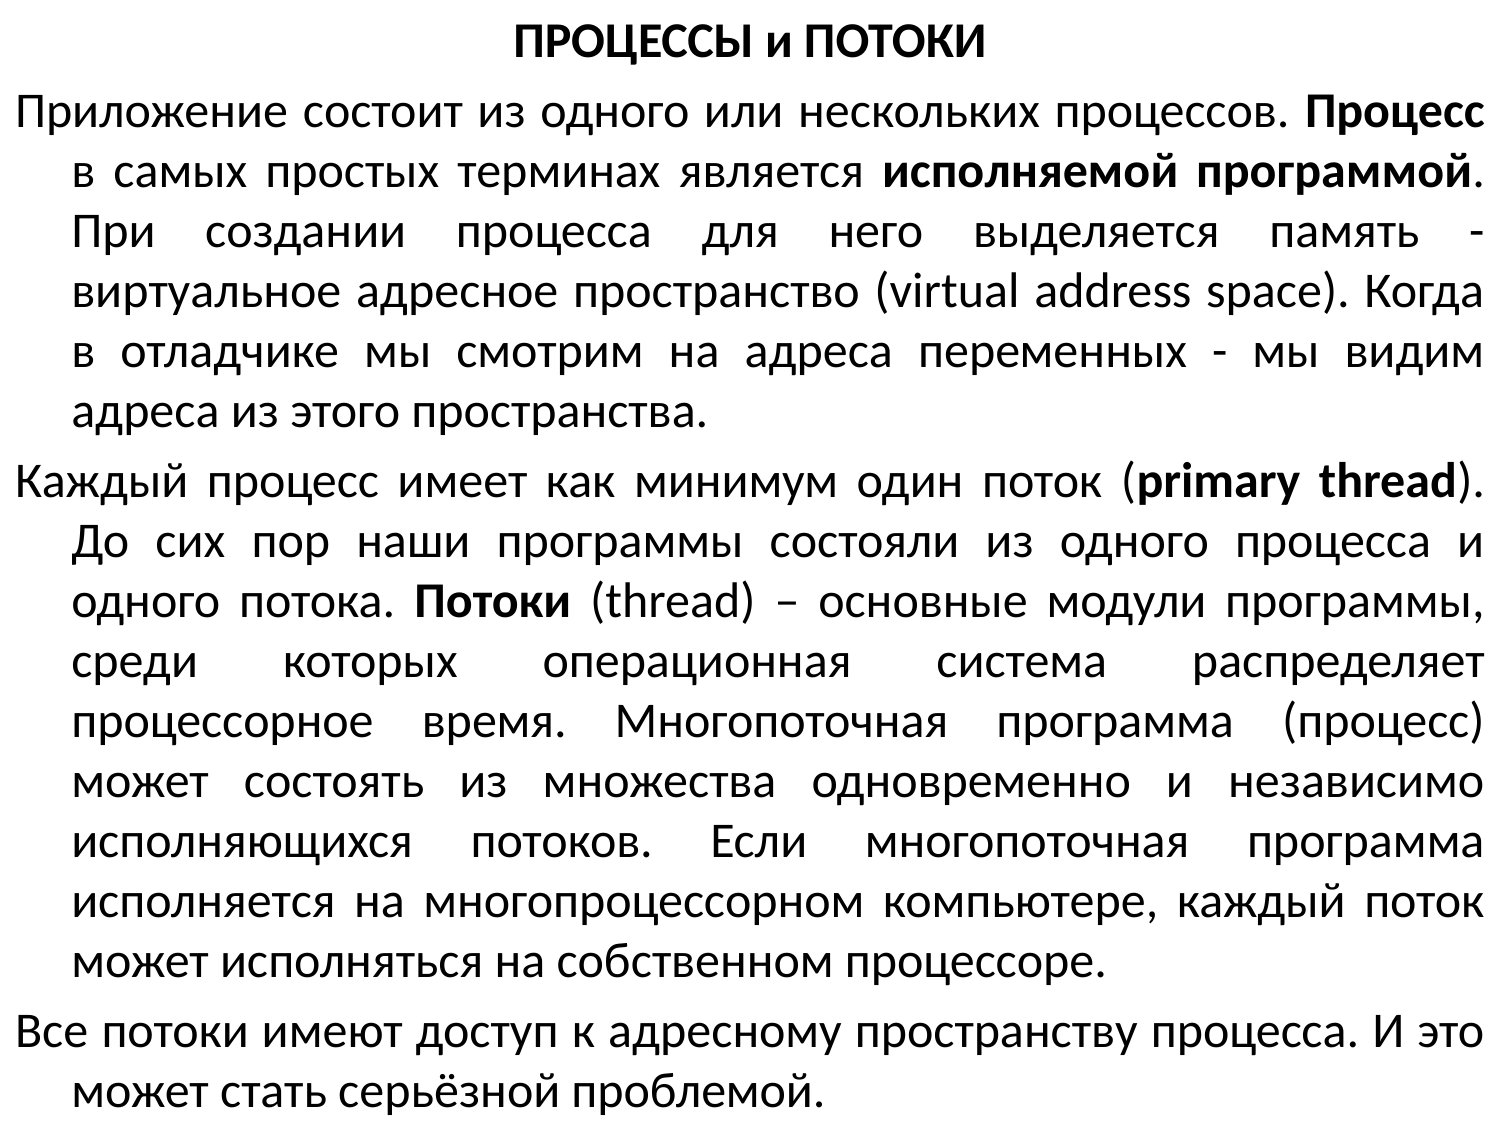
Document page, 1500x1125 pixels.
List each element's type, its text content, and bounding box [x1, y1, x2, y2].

list ПРОЦЕССЫ и ПОТОКИ Приложение состоит из одного или нескольких процессов. Процесс в самых простых терминах является исполняемой программой. При создании процесса для него выделяется память - виртуальное адресное пространство (virtual address space). Когда в отладчике мы смотрим на адреса переменных - мы видим адреса из этого пространства. Каждый процесс имеет как минимум один поток (primary thread). До сих пор наши программы состояли из одного процесса и одного потока. Потоки (thread) – основные модули программы, среди которых операционная система распределяет процессорное время. Многопоточная программа (процесс) может состоять из множества одновременно и независимо исполняющихся потоков. Если многопоточная программа исполняется на многопроцессорном компьютере, каждый поток может исполняться на собственном процессоре. Все потоки имеют доступ к адресному пространству процесса. И это может стать серьёзной проблемой. [0, 0, 1500, 1125]
